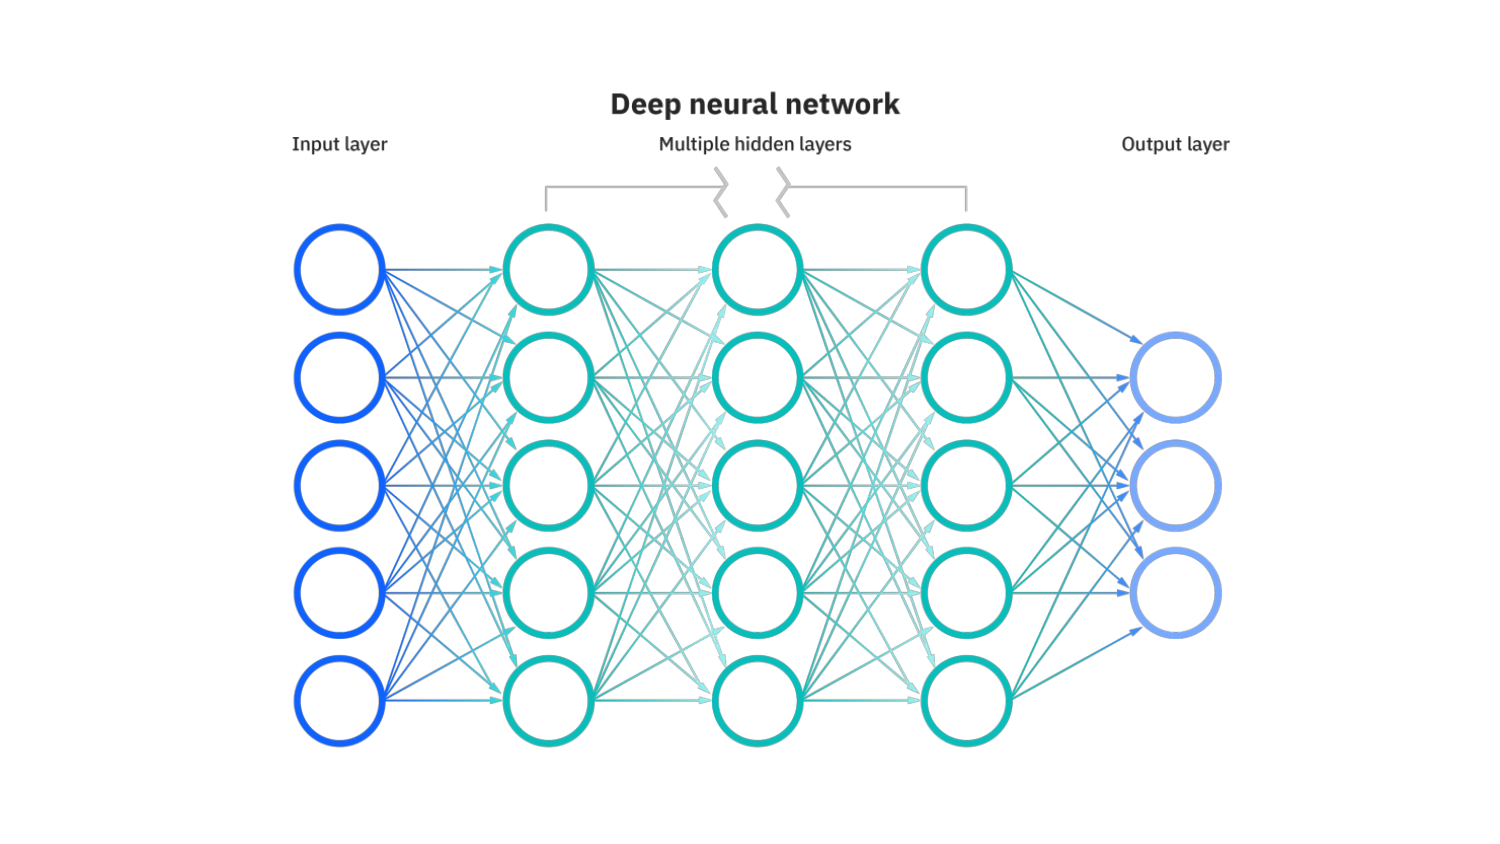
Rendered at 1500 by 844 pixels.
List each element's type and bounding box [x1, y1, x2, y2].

picture [237, 57, 1263, 787]
